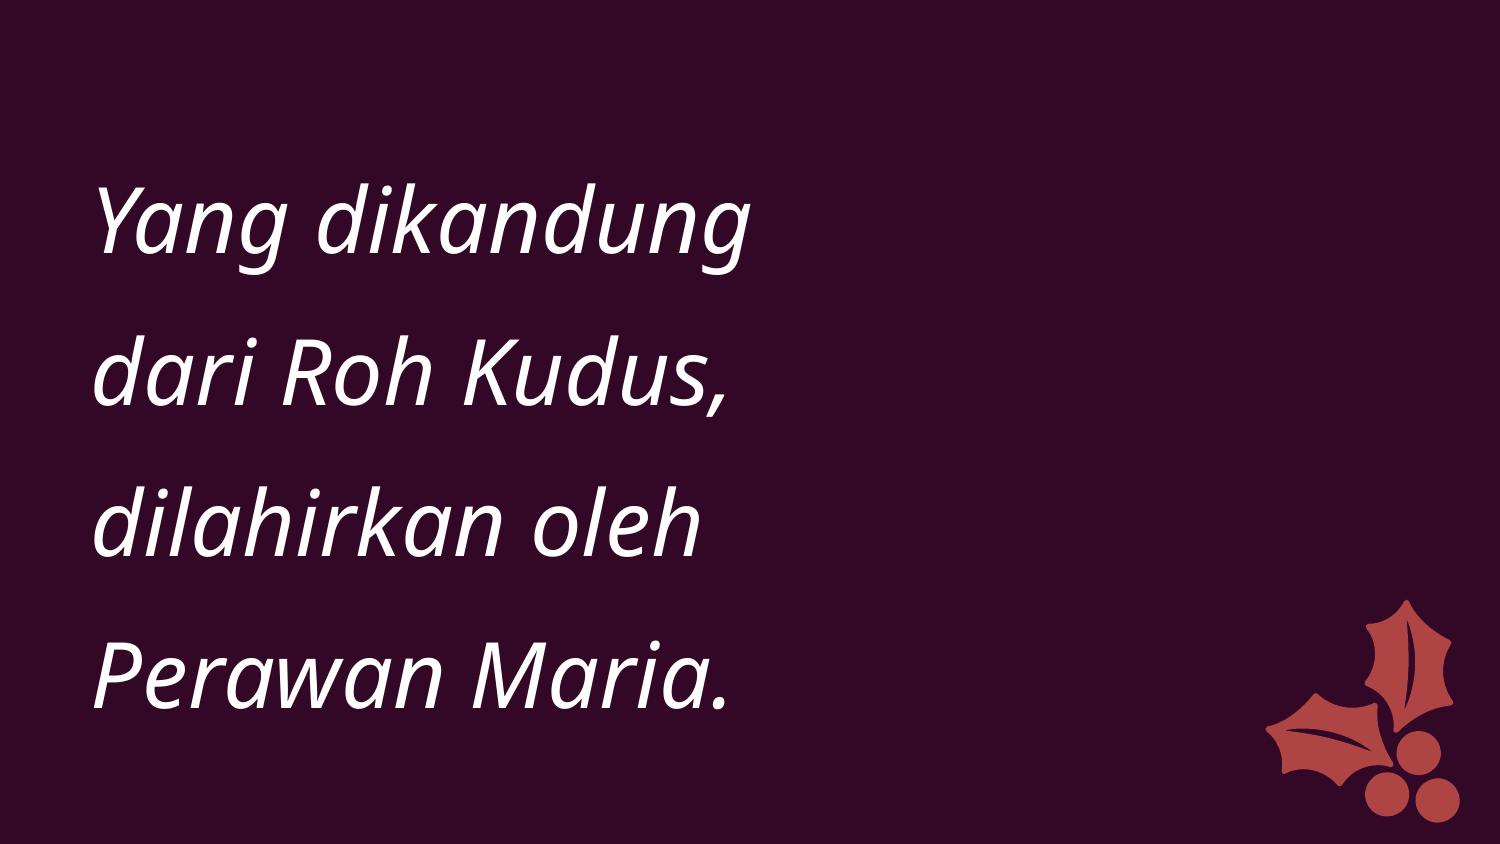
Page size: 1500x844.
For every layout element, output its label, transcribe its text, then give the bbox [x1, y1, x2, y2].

text_box Yang dikandung dari Roh Kudus, dilahirkan oleh Perawan Maria. [50, 130, 1478, 755]
